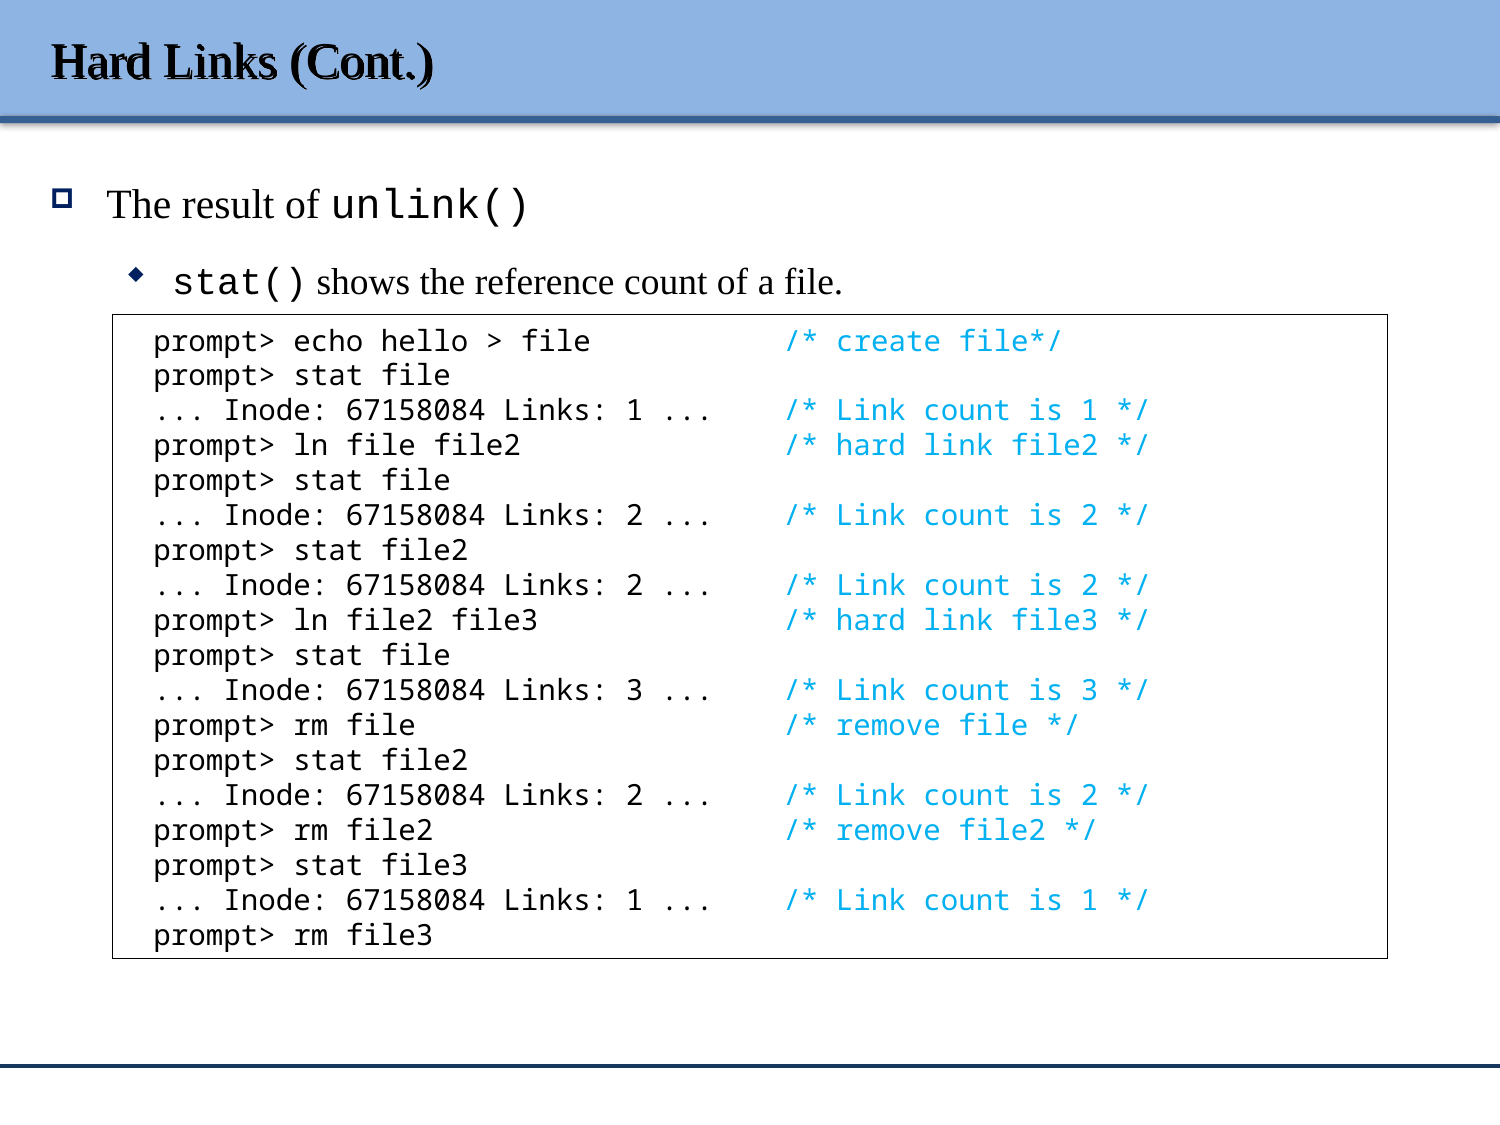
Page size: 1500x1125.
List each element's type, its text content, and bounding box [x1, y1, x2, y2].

list The result of unlink() stat() shows the reference count of a file. [34, 144, 1477, 1048]
title Hard Links (Cont.) [34, 8, 1477, 106]
text_box prompt> echo hello > file /* create file*/ prompt> stat file ... Inode: 67158084 Links: 1 ... /* Link count is 1 */ prompt> ln file file2 /* hard link file2 */ prompt> stat file ... Inode: 67158084 Links: 2 ... /* Link count is 2 */ prompt> stat file2 ... Inode: 67158084 Links: 2 ... /* Link count is 2 */ prompt> ln file2 file3 /* hard link file3 */ prompt> stat file ... Inode: 67158084 Links: 3 ... /* Link count is 3 */ prompt> rm file /* remove file */ prompt> stat file2 ... Inode: 67158084 Links: 2 ... /* Link count is 2 */ prompt> rm file2 /* remove file2 */ prompt> stat file3 ... Inode: 67158084 Links: 1 ... /* Link count is 1 */ prompt> rm file3 [112, 314, 1388, 959]
